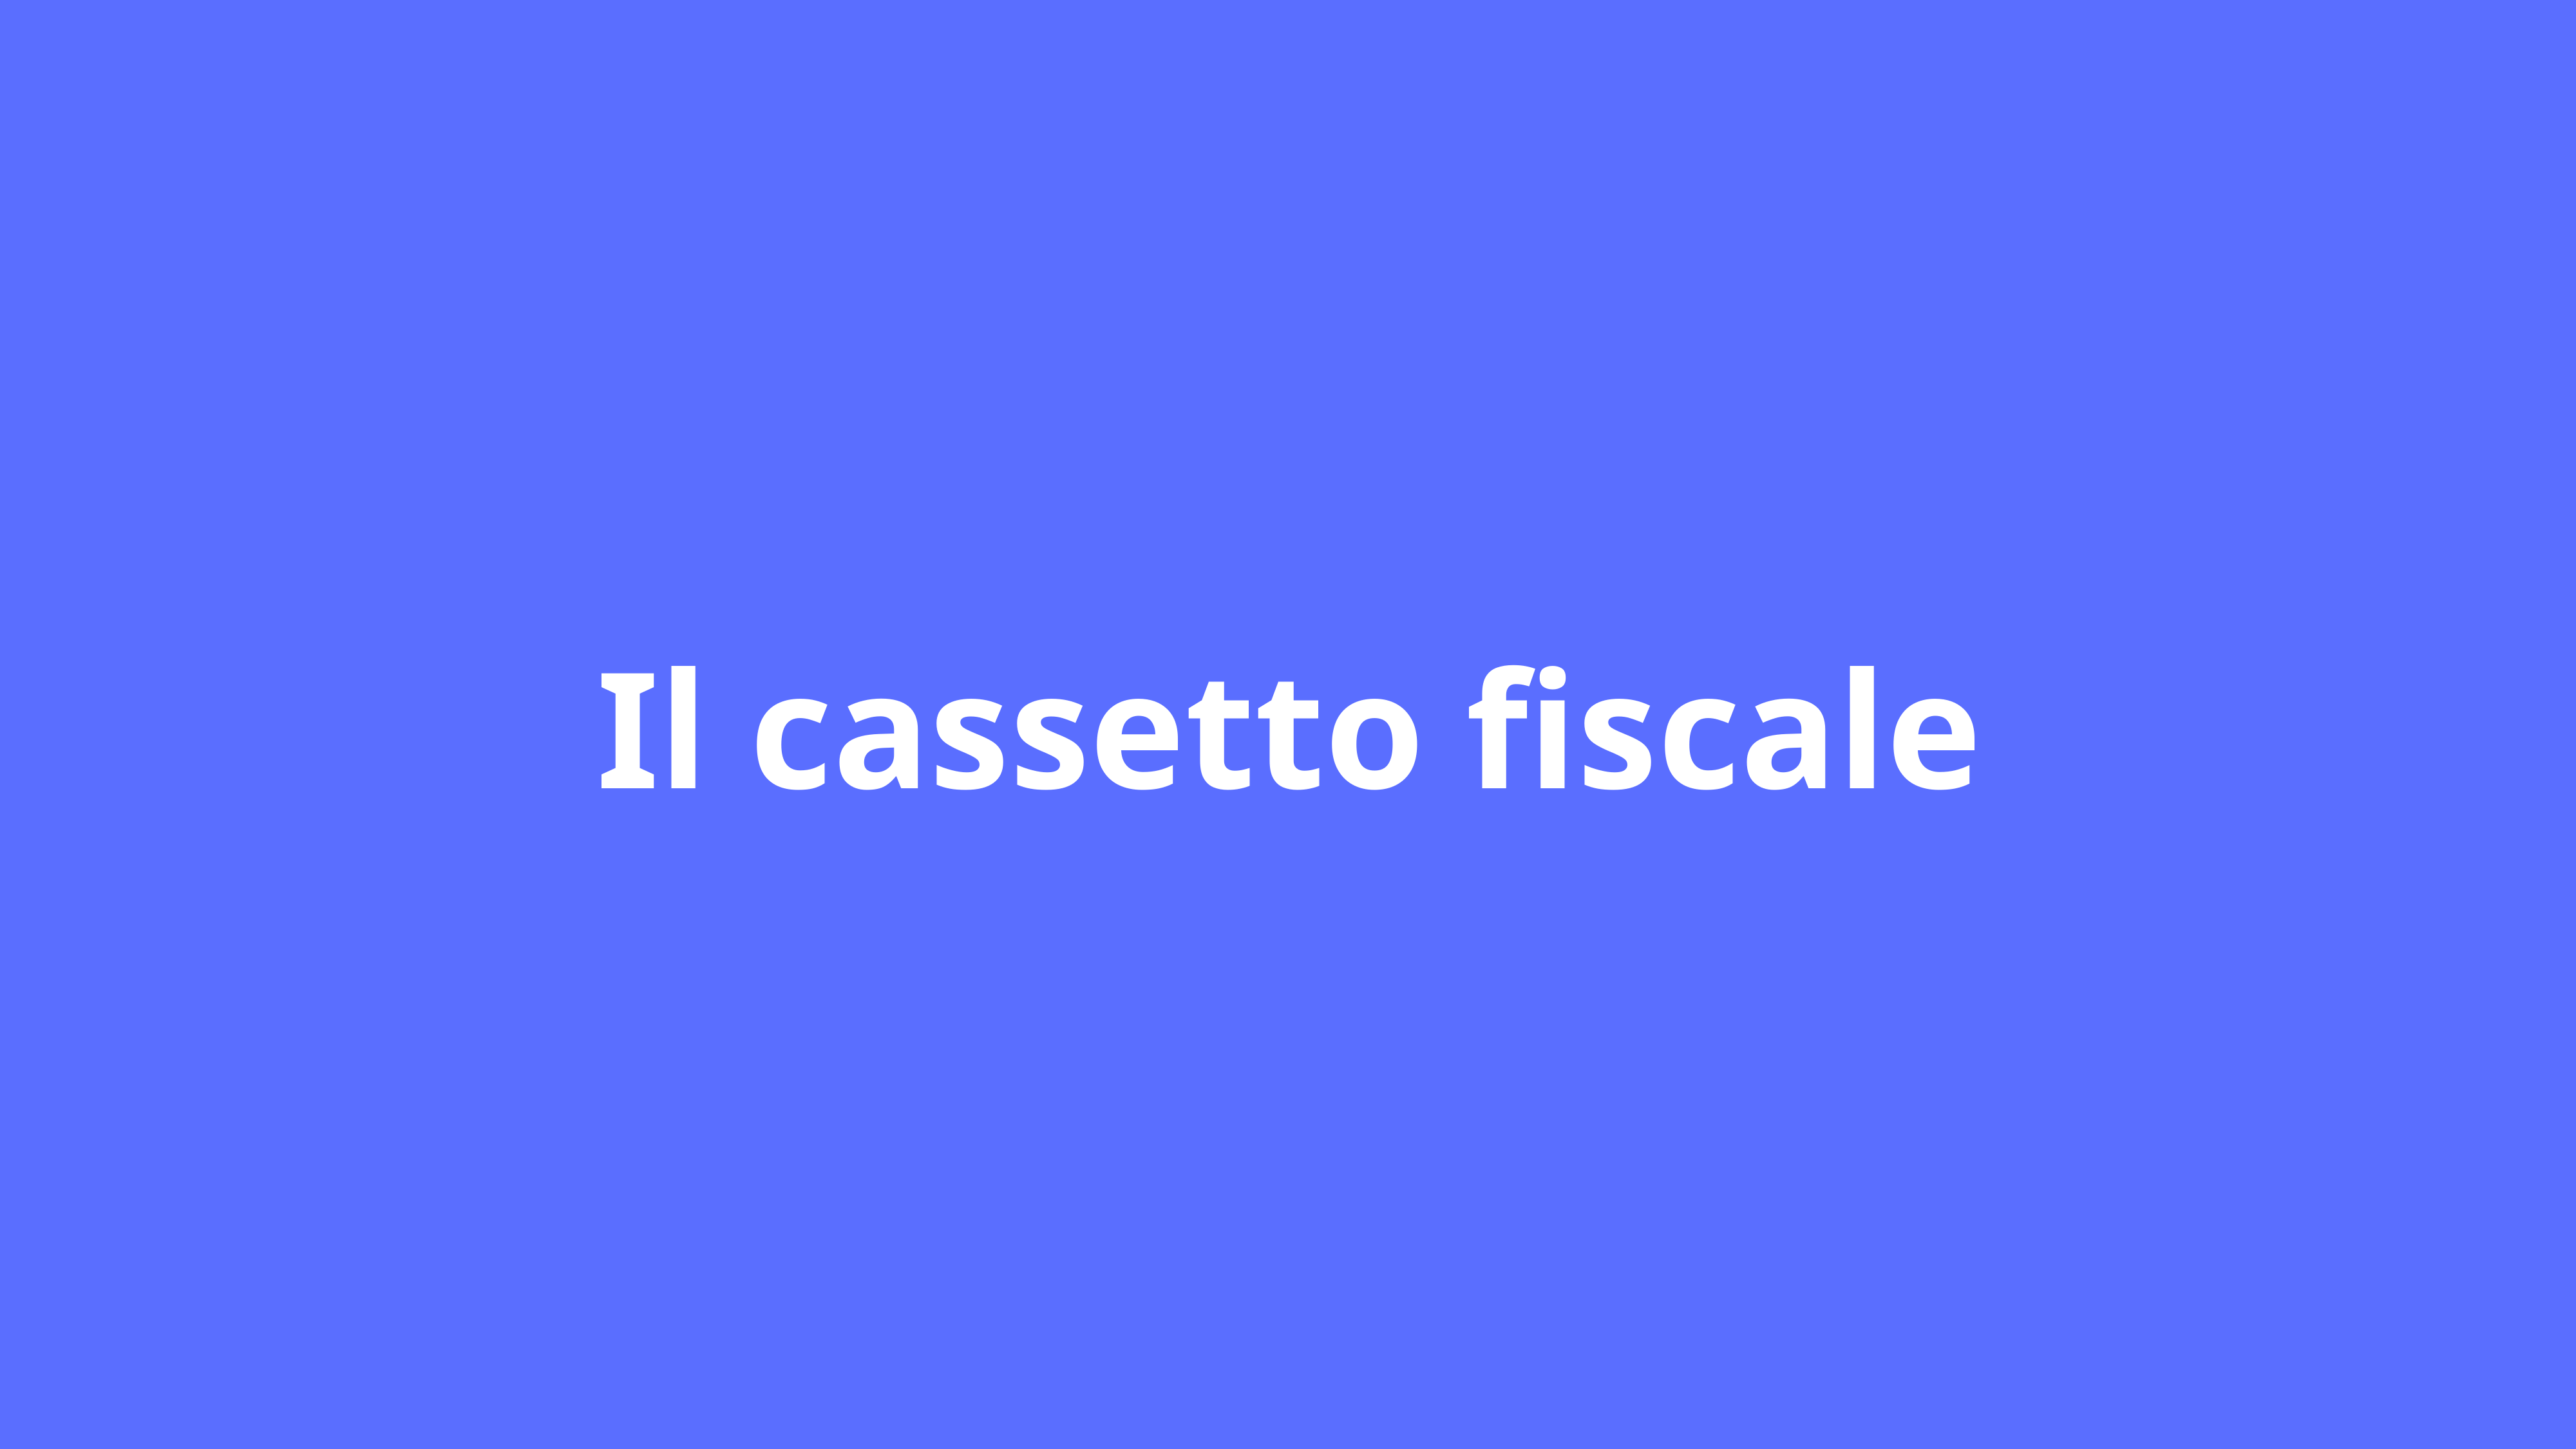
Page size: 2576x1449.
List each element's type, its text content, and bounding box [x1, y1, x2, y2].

title Il cassetto fiscale [109, 566, 2511, 883]
